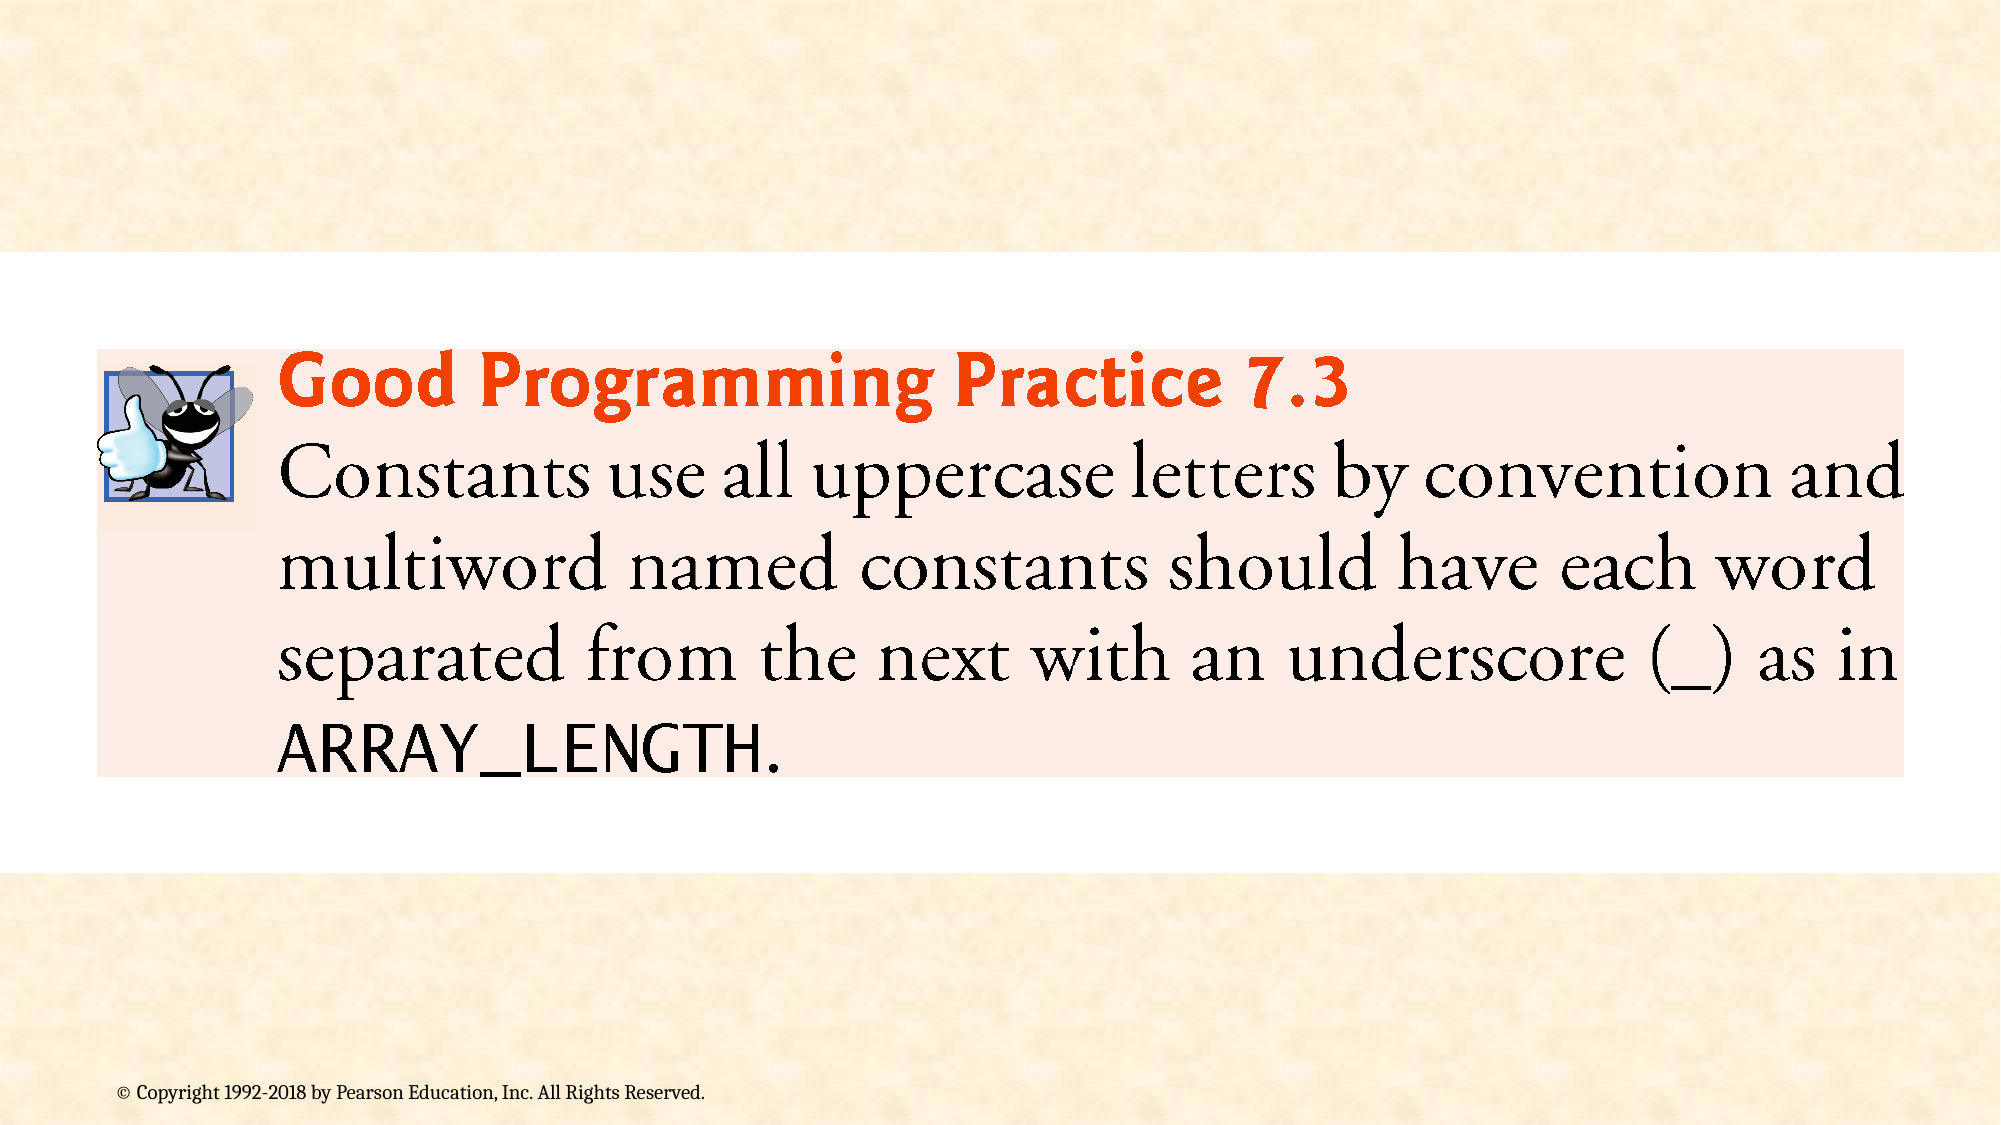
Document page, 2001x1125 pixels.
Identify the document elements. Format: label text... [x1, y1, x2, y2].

footer © Copyright 1992-2018 by Pearson Education, Inc. All Rights Reserved. [99, 1051, 1473, 1112]
picture [0, 0, 2001, 1125]
